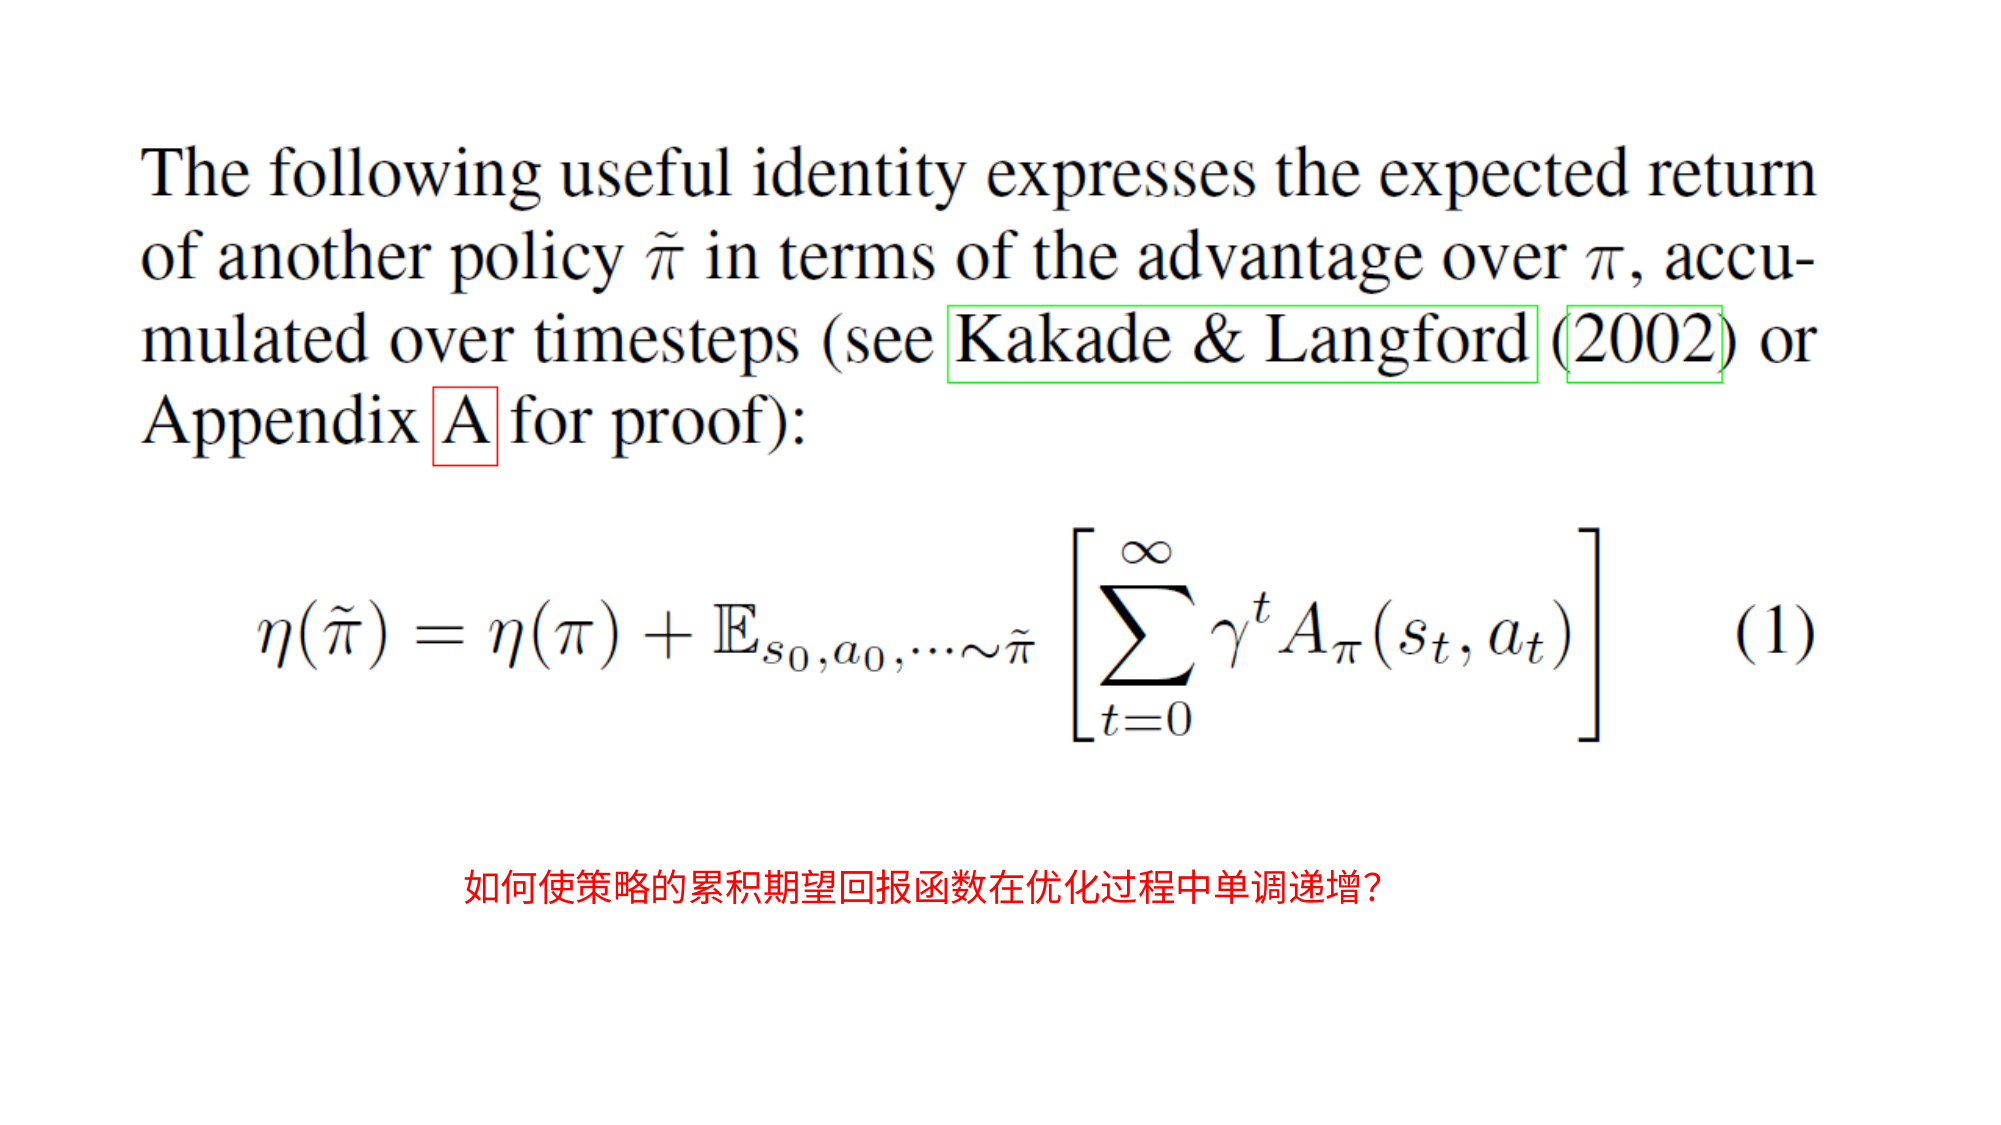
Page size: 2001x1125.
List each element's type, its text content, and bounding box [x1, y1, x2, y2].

text_box 如何使策略的累积期望回报函数在优化过程中单调递增？ [448, 856, 1475, 917]
picture [109, 111, 1864, 783]
